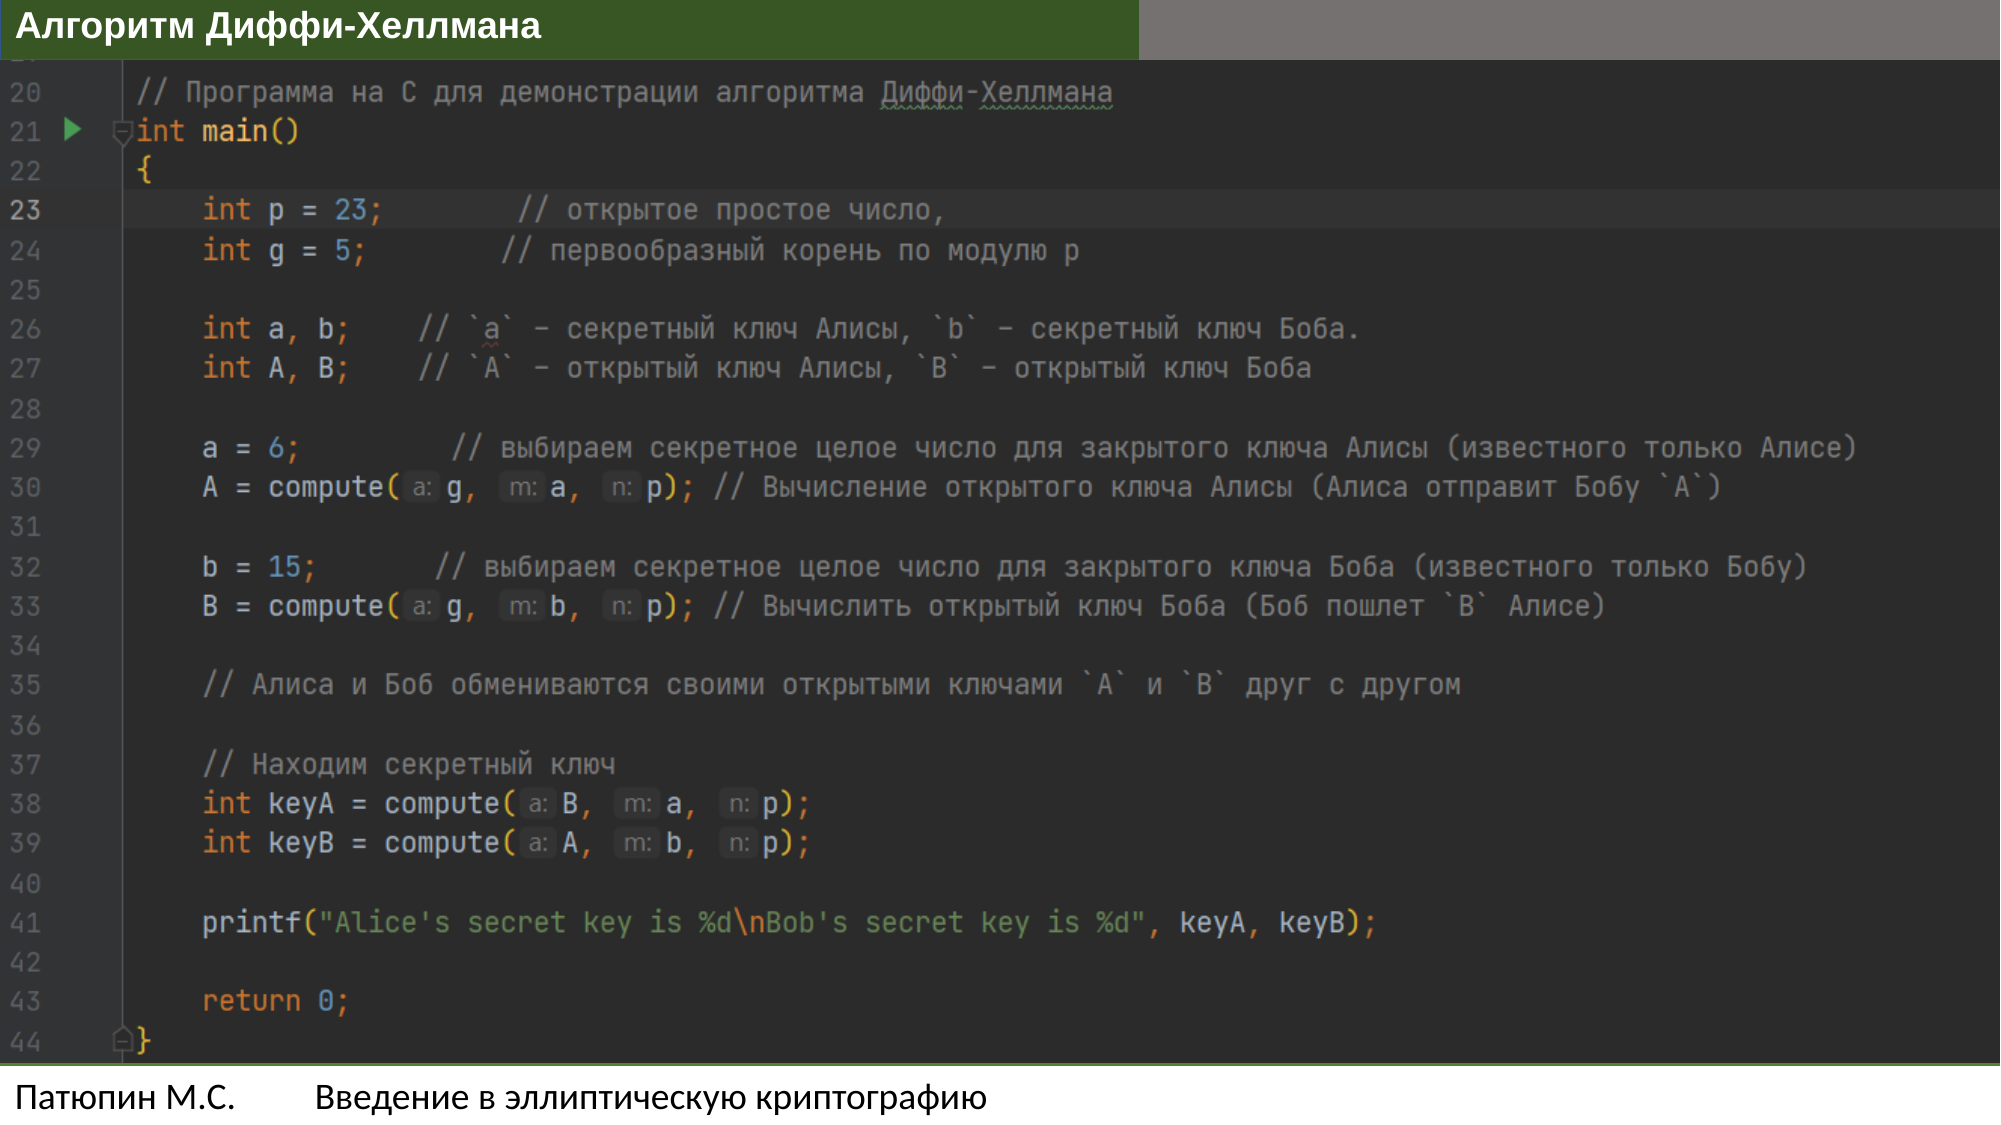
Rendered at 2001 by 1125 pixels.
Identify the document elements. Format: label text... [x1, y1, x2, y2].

picture [0, 60, 2000, 1063]
text_box Алгоритм Диффи-Хеллмана [0, 0, 1139, 60]
text_box [1139, 0, 2000, 60]
text_box Патюпин М.С. Введение в эллиптическую криптографию [0, 1065, 1760, 1125]
